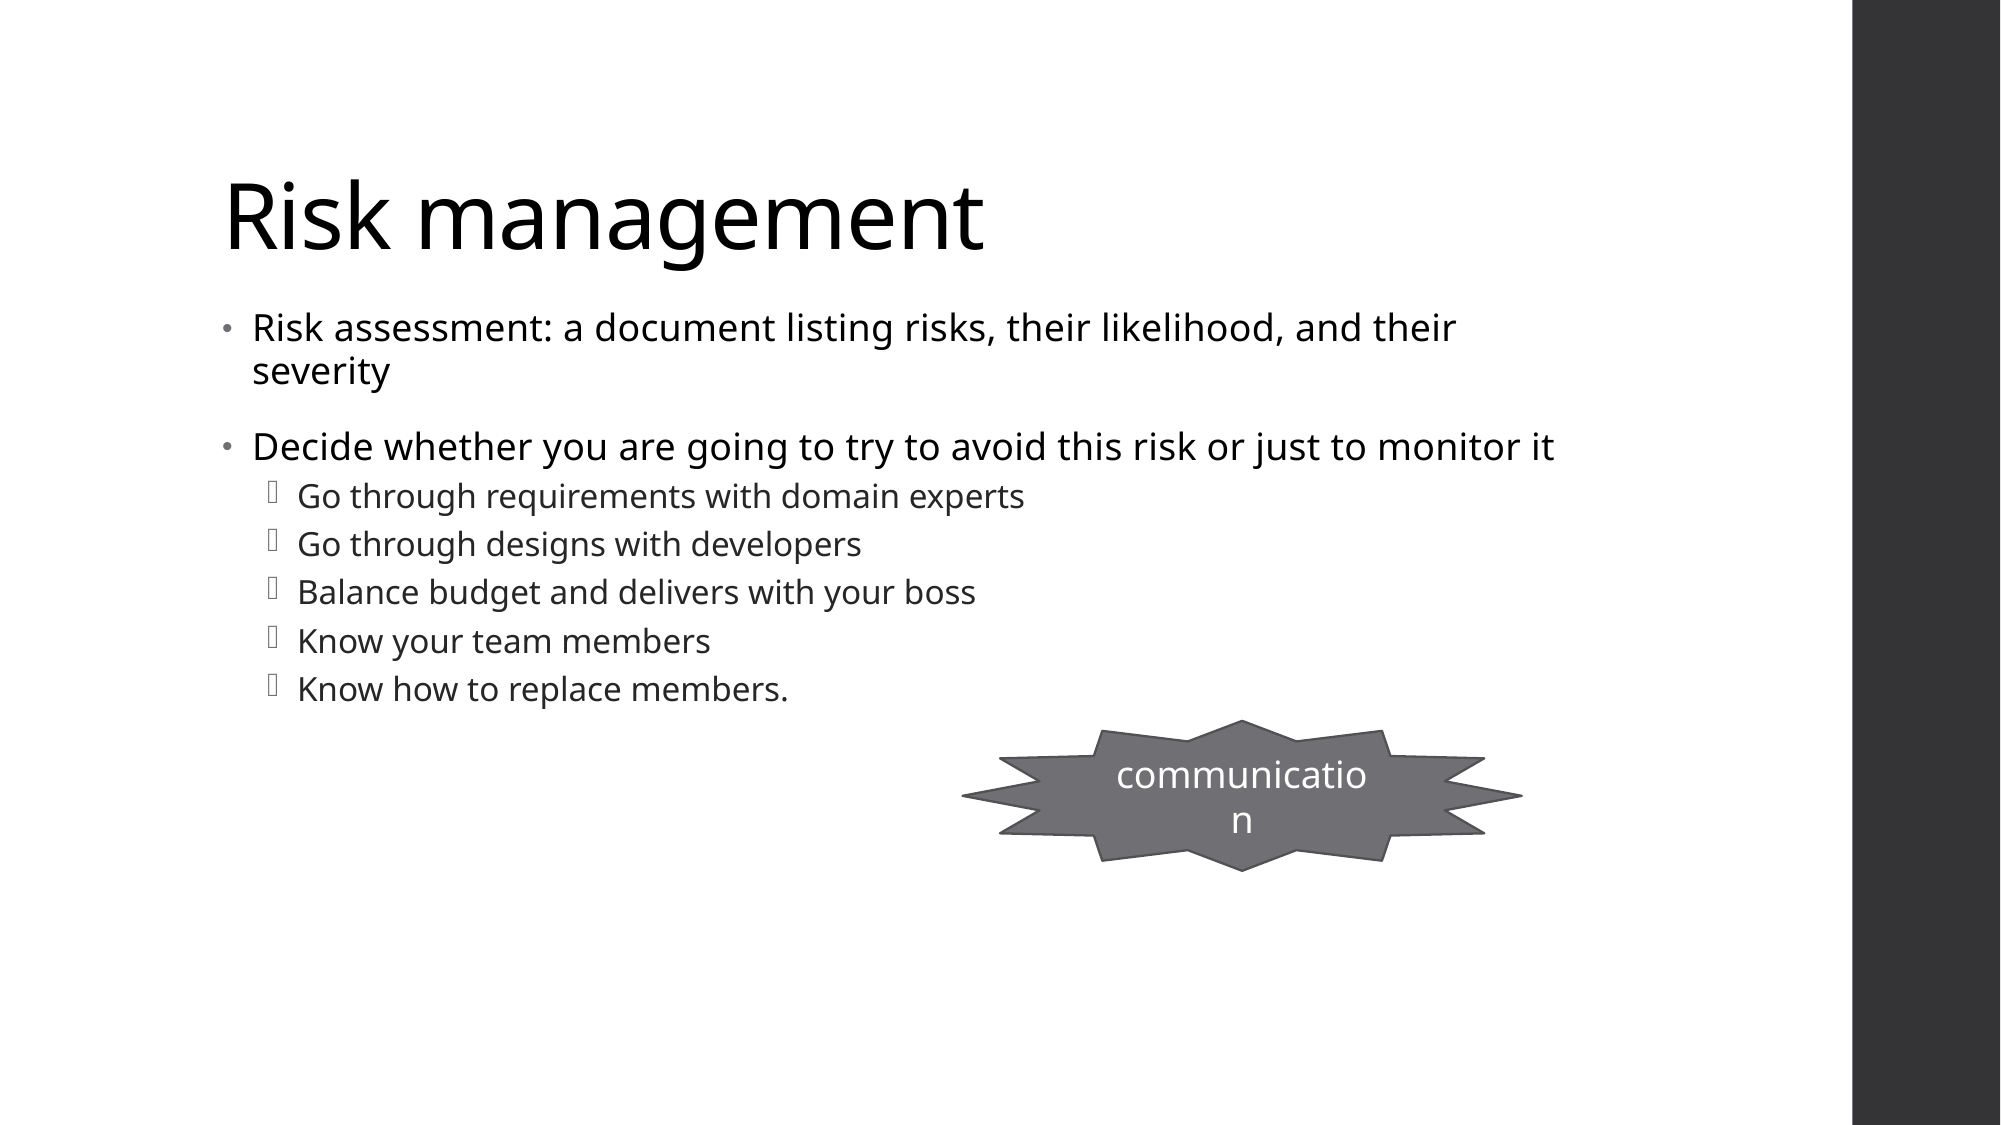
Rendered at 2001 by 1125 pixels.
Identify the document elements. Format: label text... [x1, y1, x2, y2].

title Risk management [206, 60, 1797, 278]
text_box communication [961, 719, 1523, 872]
list Risk assessment: a document listing risks, their likelihood, and their severity Decide whether you are going to try to avoid this risk or just to monitor it Go through requirements with domain experts Go through designs with developers Balance budget and delivers with your boss Know your team members Know how to replace members. [206, 299, 1617, 1014]
